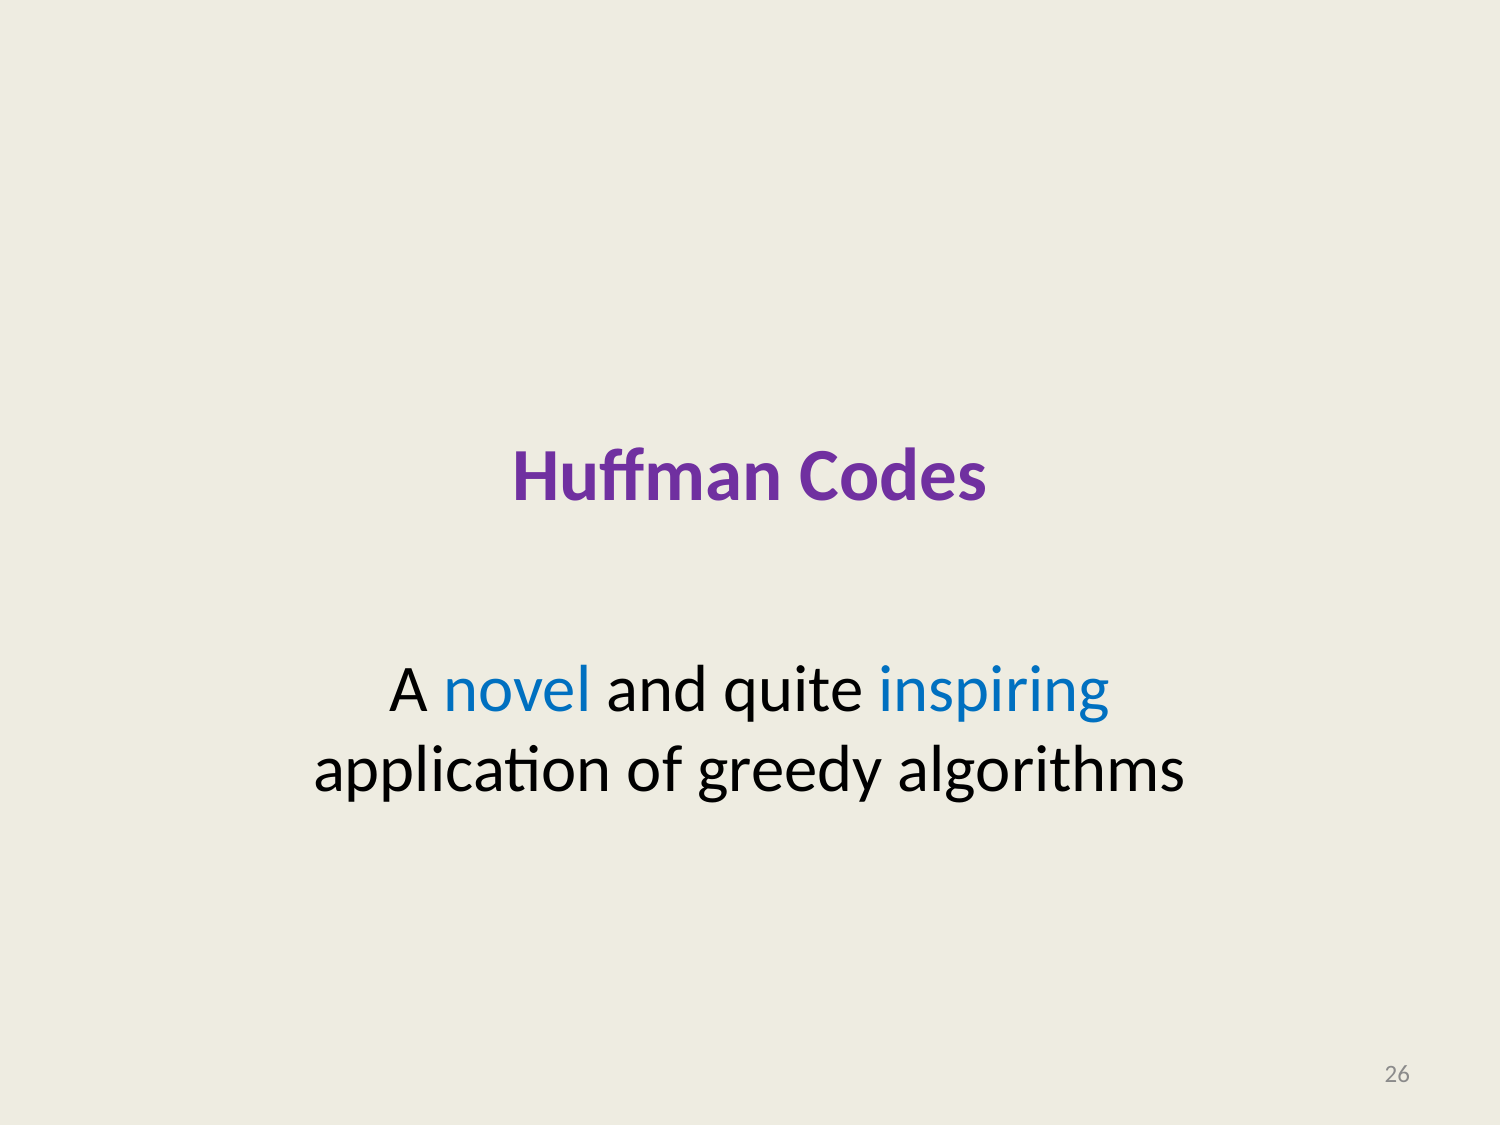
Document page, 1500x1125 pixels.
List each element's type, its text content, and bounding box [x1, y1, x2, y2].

title Huffman Codes [112, 349, 1388, 591]
slide_number 26 [1074, 1042, 1425, 1103]
subtitle A novel and quite inspiring application of greedy algorithms [225, 637, 1275, 925]
